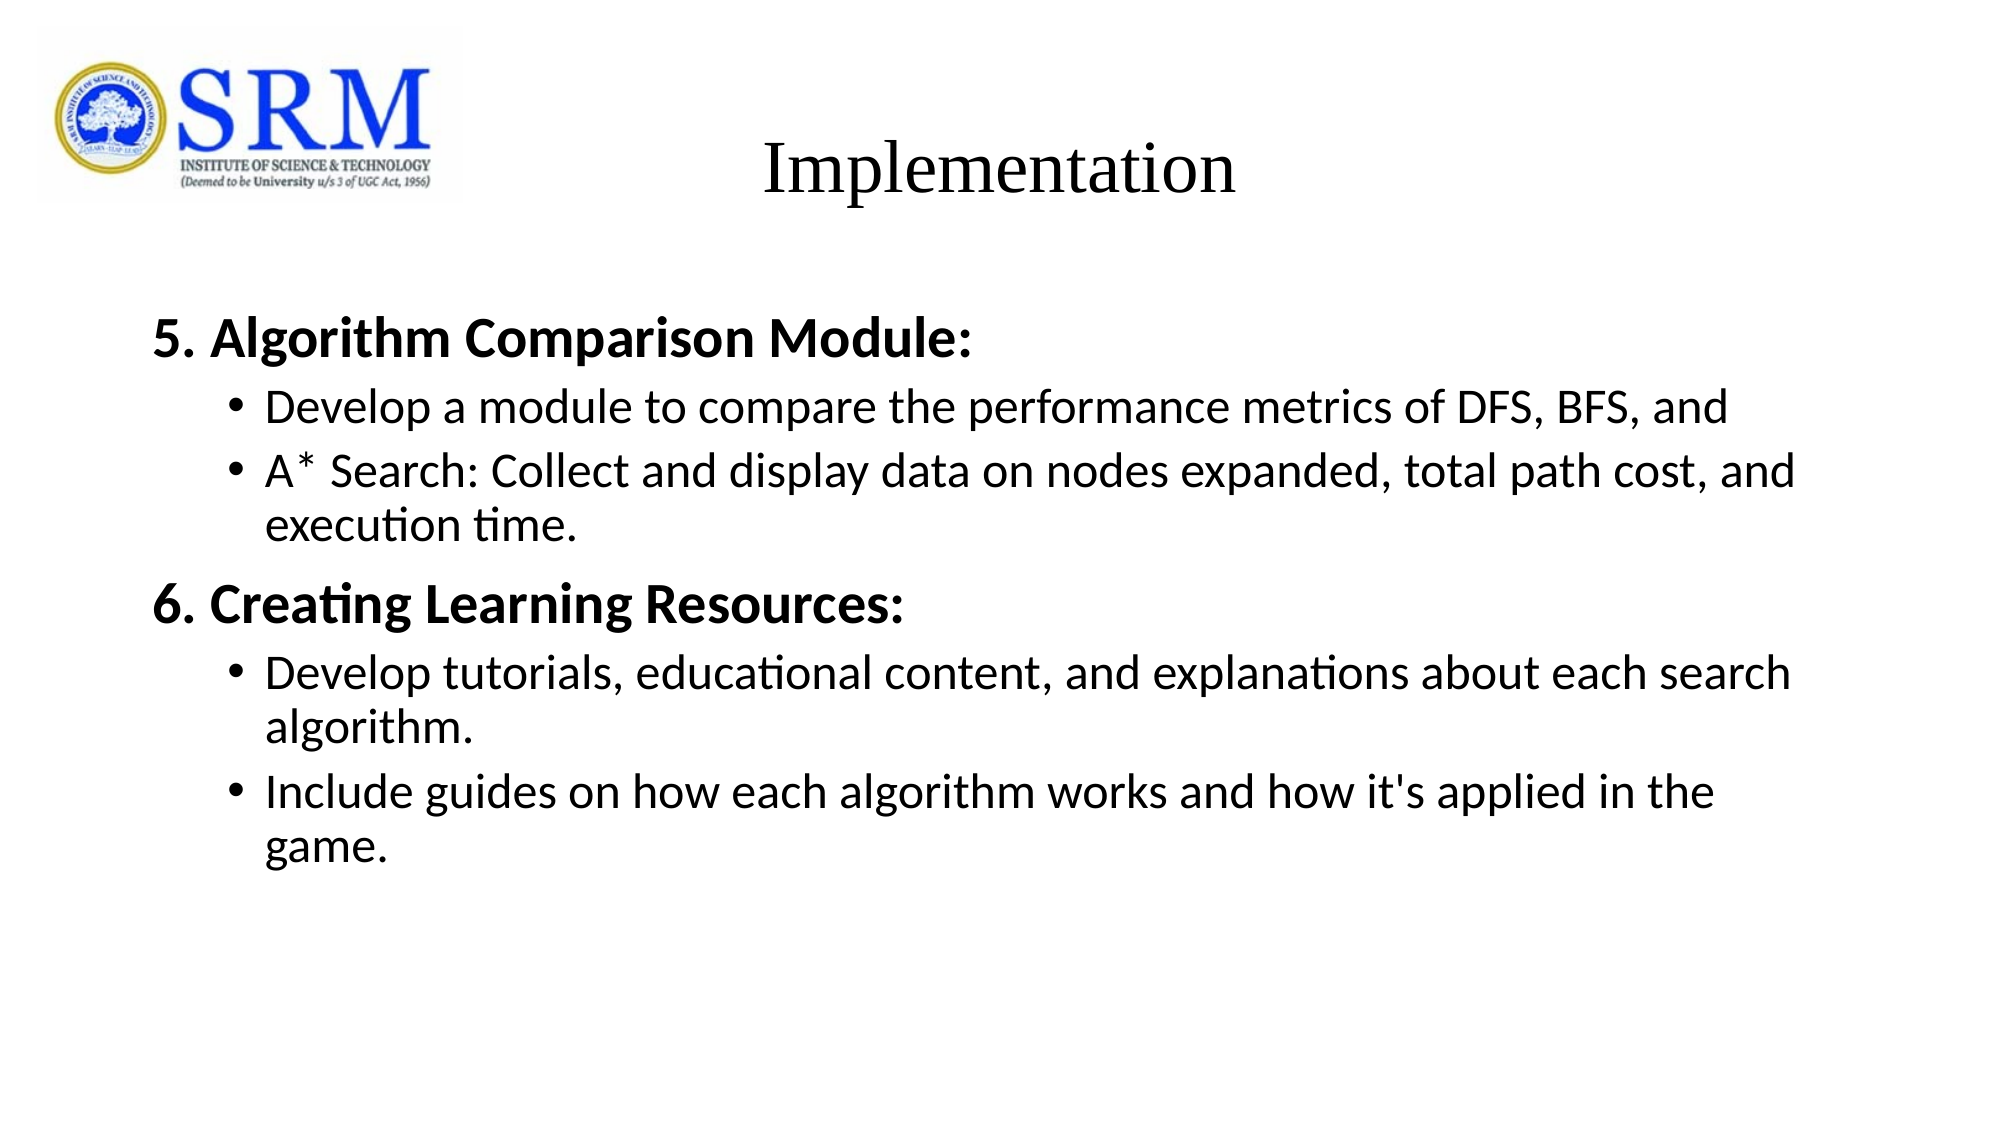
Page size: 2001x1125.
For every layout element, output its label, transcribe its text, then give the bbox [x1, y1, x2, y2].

picture [37, 26, 463, 203]
list 5. Algorithm Comparison Module: Develop a module to compare the performance metrics of DFS, BFS, and A* Search: Collect and display data on nodes expanded, total path cost, and execution time. 6. Creating Learning Resources: Develop tutorials, educational content, and explanations about each search algorithm. Include guides on how each algorithm works and how it's applied in the game. [137, 299, 1863, 1014]
title Implementation [137, 59, 1863, 278]
